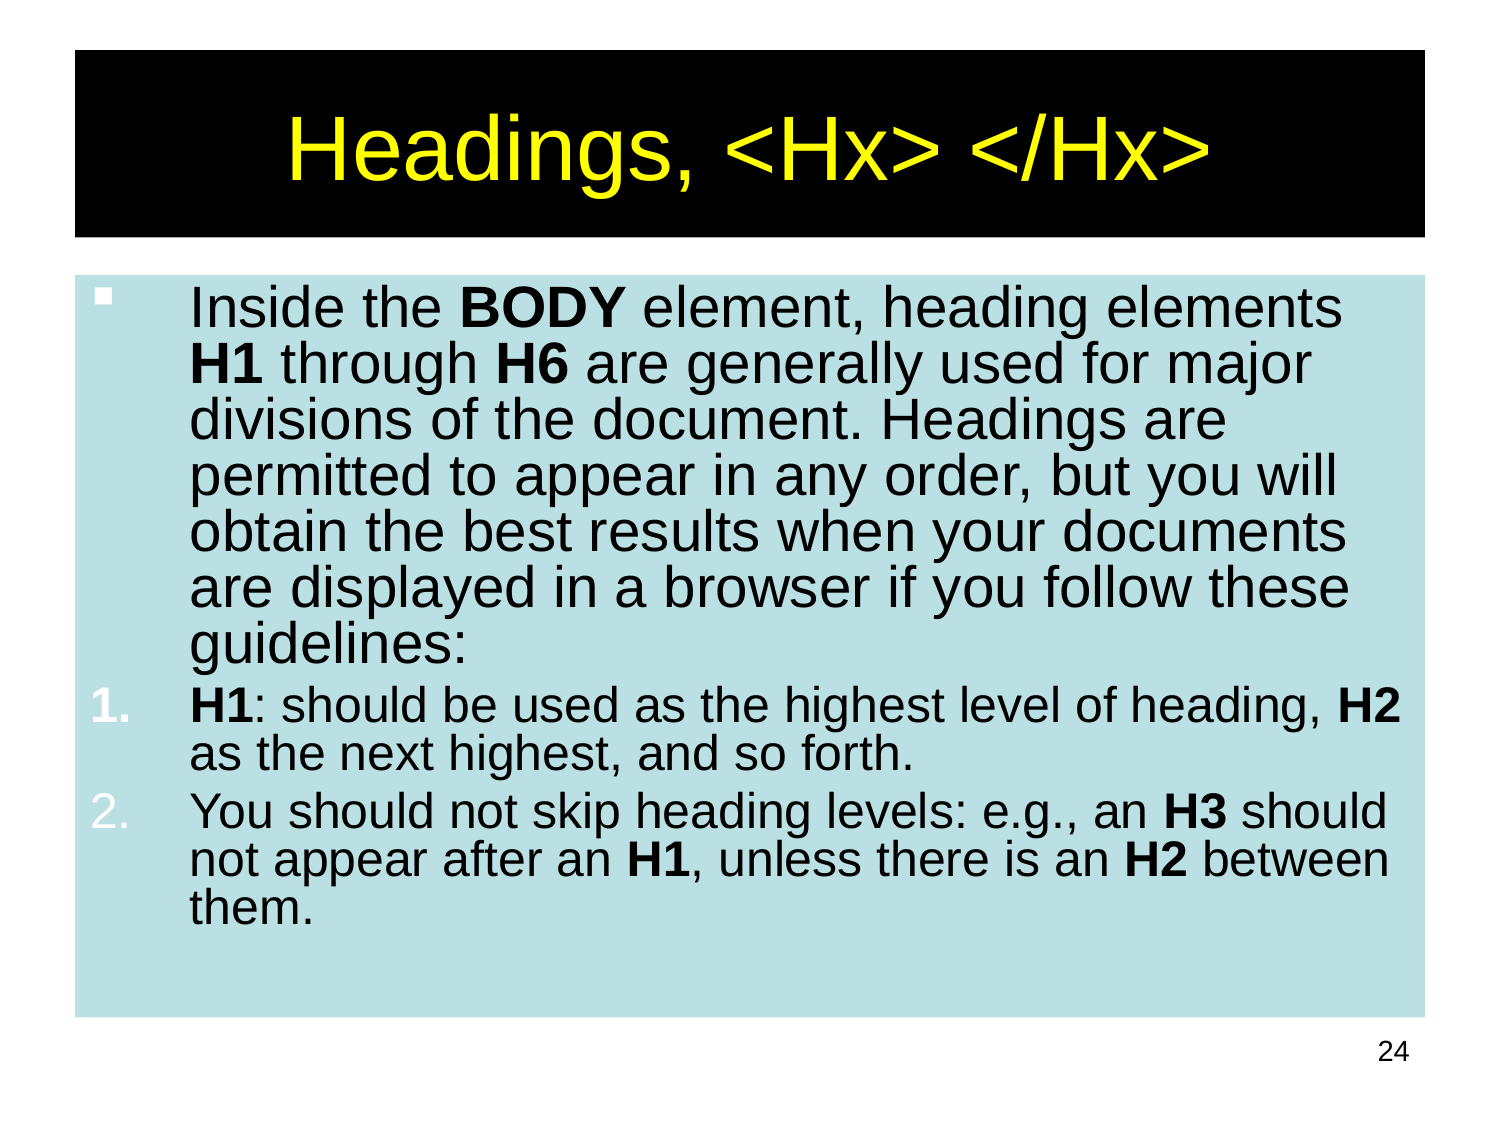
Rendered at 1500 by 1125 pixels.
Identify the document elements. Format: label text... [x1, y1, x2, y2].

slide_number 24 [1074, 1024, 1426, 1103]
title Headings, <Hx> </Hx> [74, 49, 1426, 238]
list Inside the BODY element, heading elements H1 through H6 are generally used for major divisions of the document. Headings are permitted to appear in any order, but you will obtain the best results when your documents are displayed in a browser if you follow these guidelines: H1: should be used as the highest level of heading, H2 as the next highest, and so forth. You should not skip heading levels: e.g., an H3 should not appear after an H1, unless there is an H2 between them. [74, 274, 1426, 1018]
